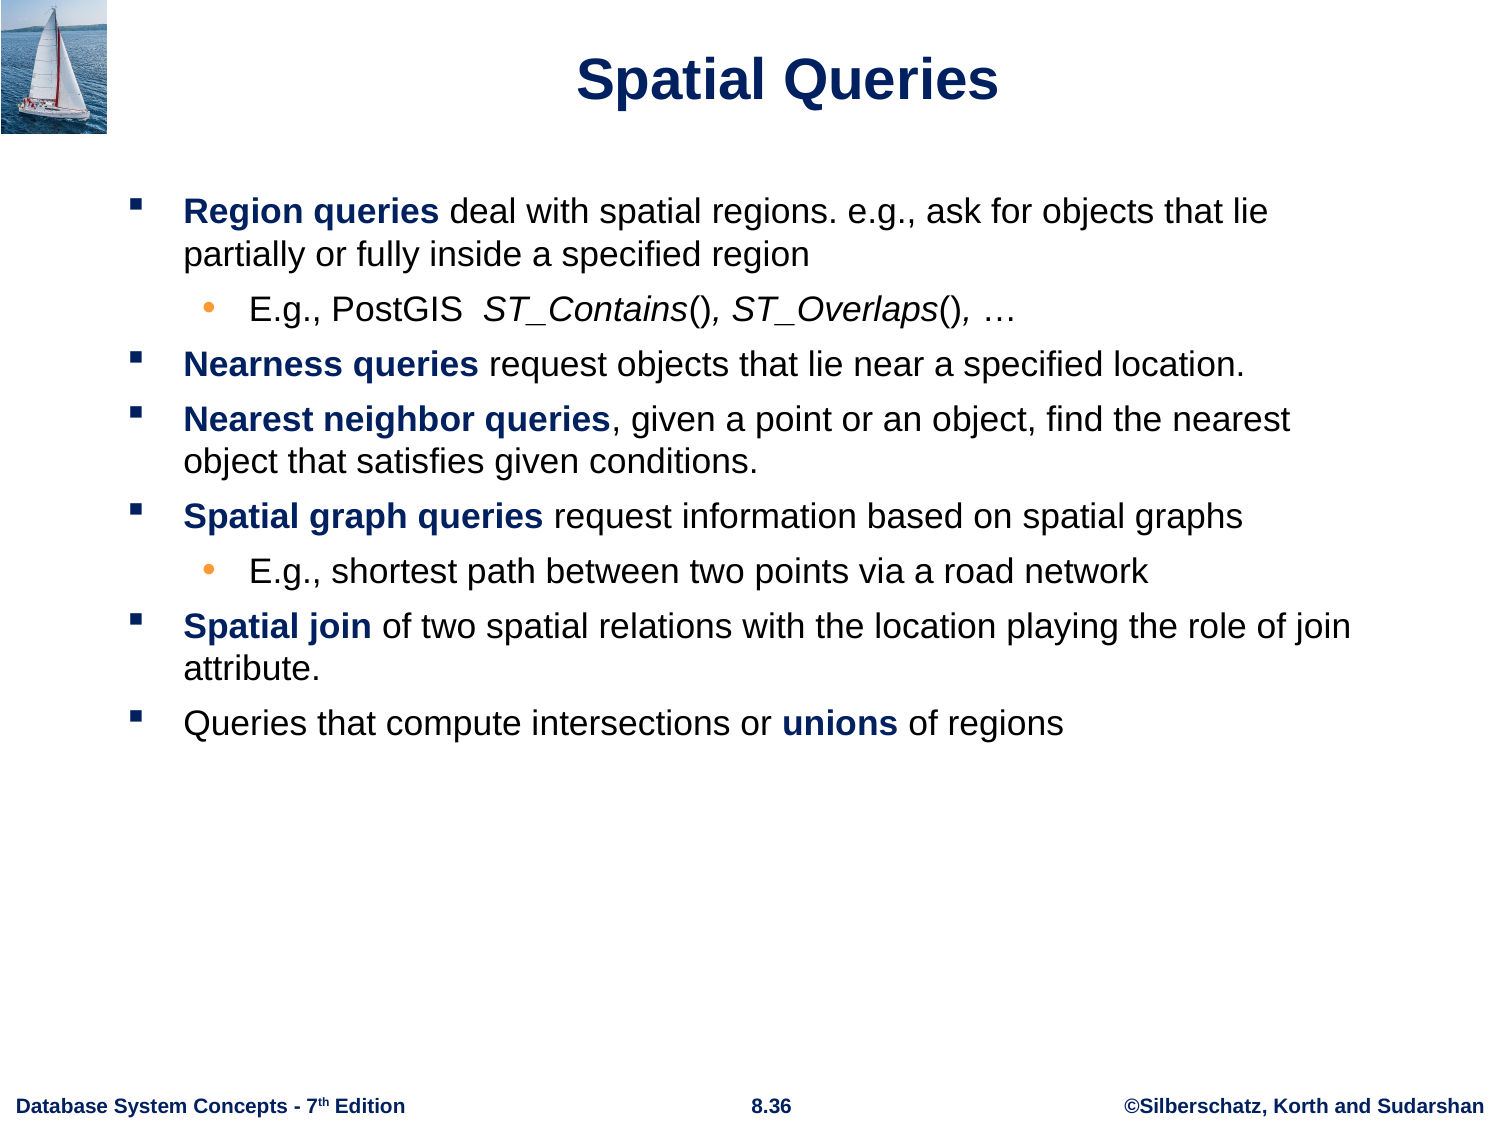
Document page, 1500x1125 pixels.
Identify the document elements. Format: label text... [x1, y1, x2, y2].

picture [1, 0, 107, 134]
list Region queries deal with spatial regions. e.g., ask for objects that lie partially or fully inside a specified region E.g., PostGIS ST_Contains(), ST_Overlaps(), … Nearness queries request objects that lie near a specified location. Nearest neighbor queries, given a point or an object, find the nearest object that satisfies given conditions. Spatial graph queries request information based on spatial graphs E.g., shortest path between two points via a road network Spatial join of two spatial relations with the location playing the role of join attribute. Queries that compute intersections or unions of regions [112, 180, 1390, 1062]
title Spatial Queries [125, 18, 1452, 120]
